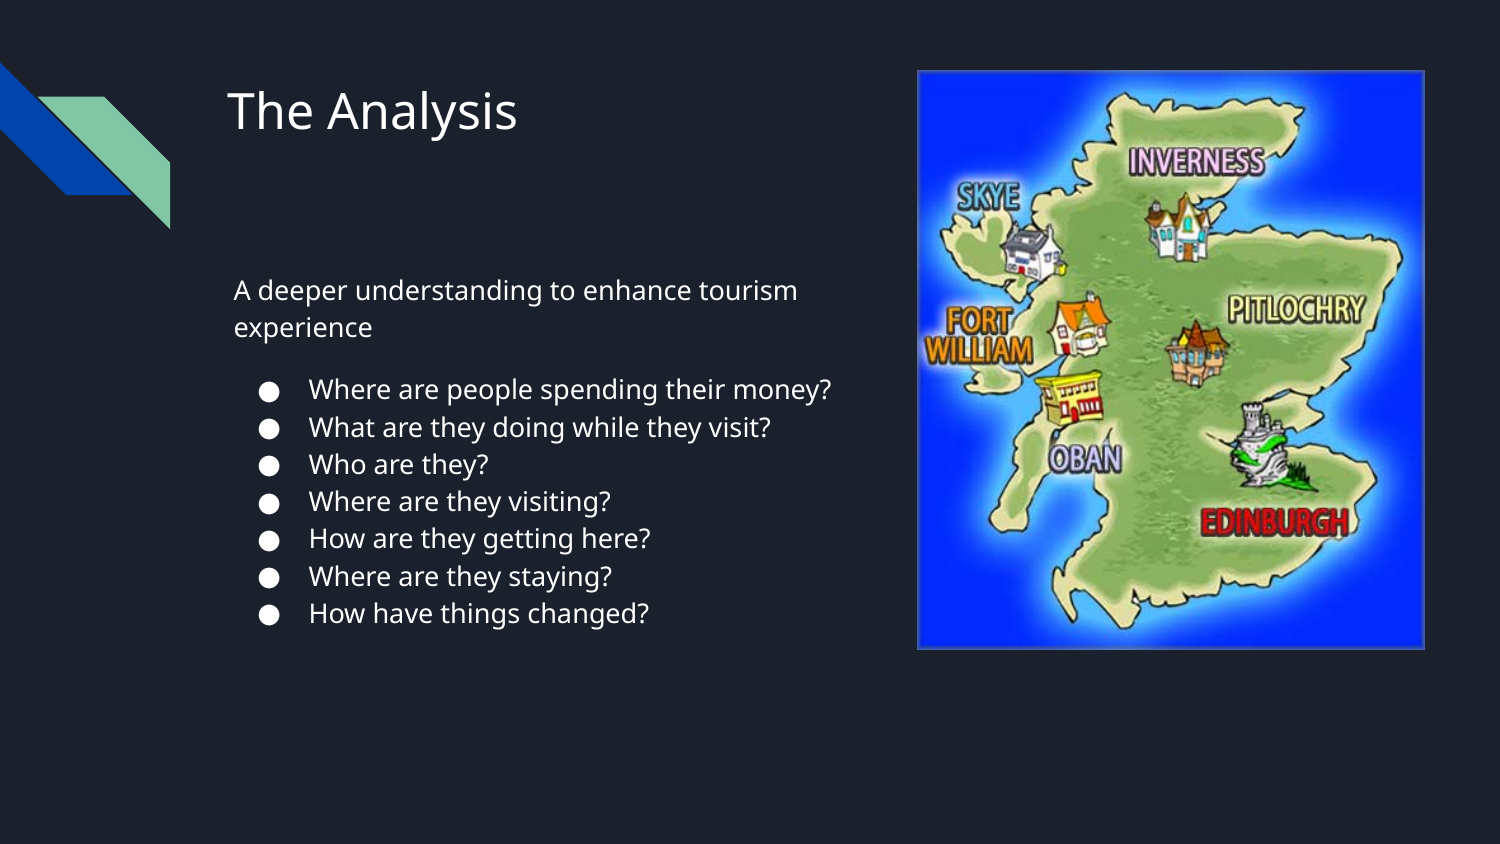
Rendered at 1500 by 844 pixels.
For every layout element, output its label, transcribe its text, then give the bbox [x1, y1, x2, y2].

list A deeper understanding to enhance tourism experience Where are people spending their money? What are they doing while they visit? Who are they? Where are they visiting? How are they getting here? Where are they staying? How have things changed? [218, 253, 918, 732]
picture [917, 69, 1425, 650]
title The Analysis [212, 64, 1368, 215]
